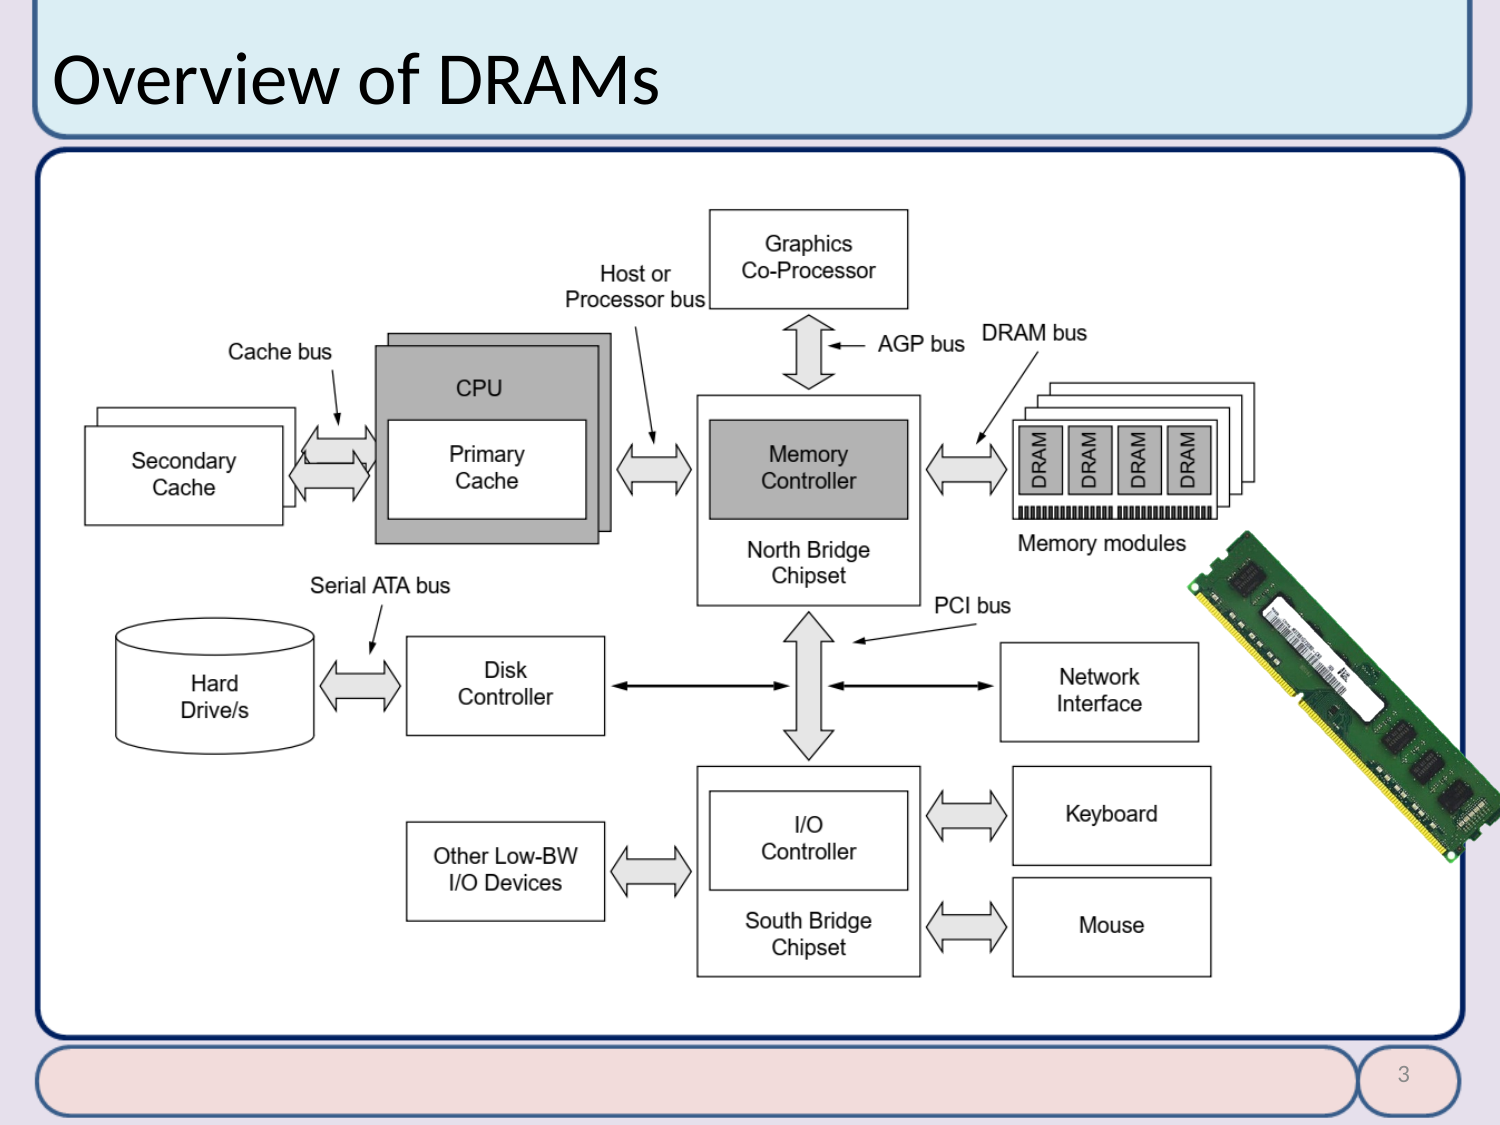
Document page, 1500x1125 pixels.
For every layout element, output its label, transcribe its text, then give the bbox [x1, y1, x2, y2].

slide_number 3 [1074, 1042, 1425, 1103]
picture [0, 0, 1500, 1125]
title Overview of DRAMs [37, 0, 1388, 150]
